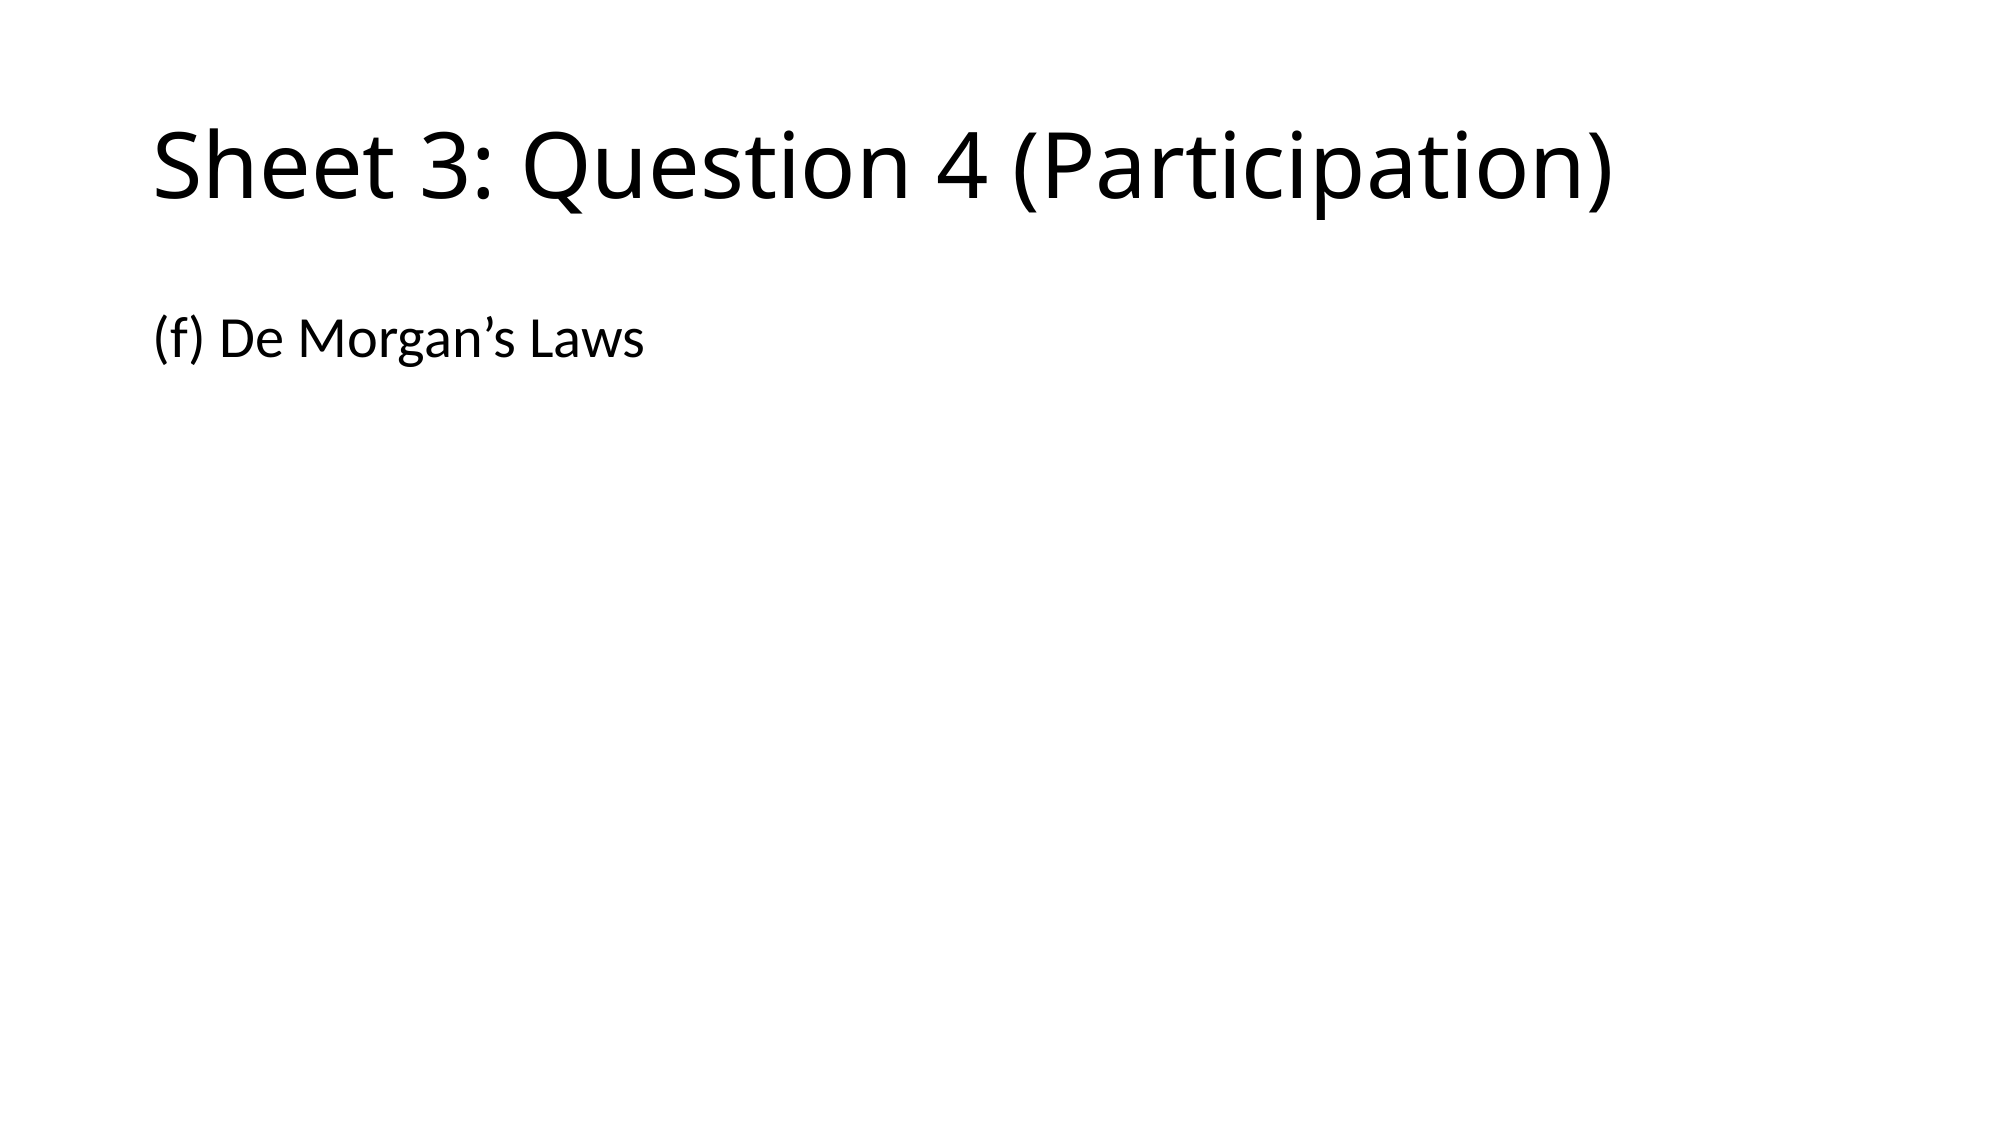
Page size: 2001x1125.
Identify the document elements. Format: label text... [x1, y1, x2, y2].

title Sheet 3: Question 4 (Participation) [137, 59, 1863, 278]
